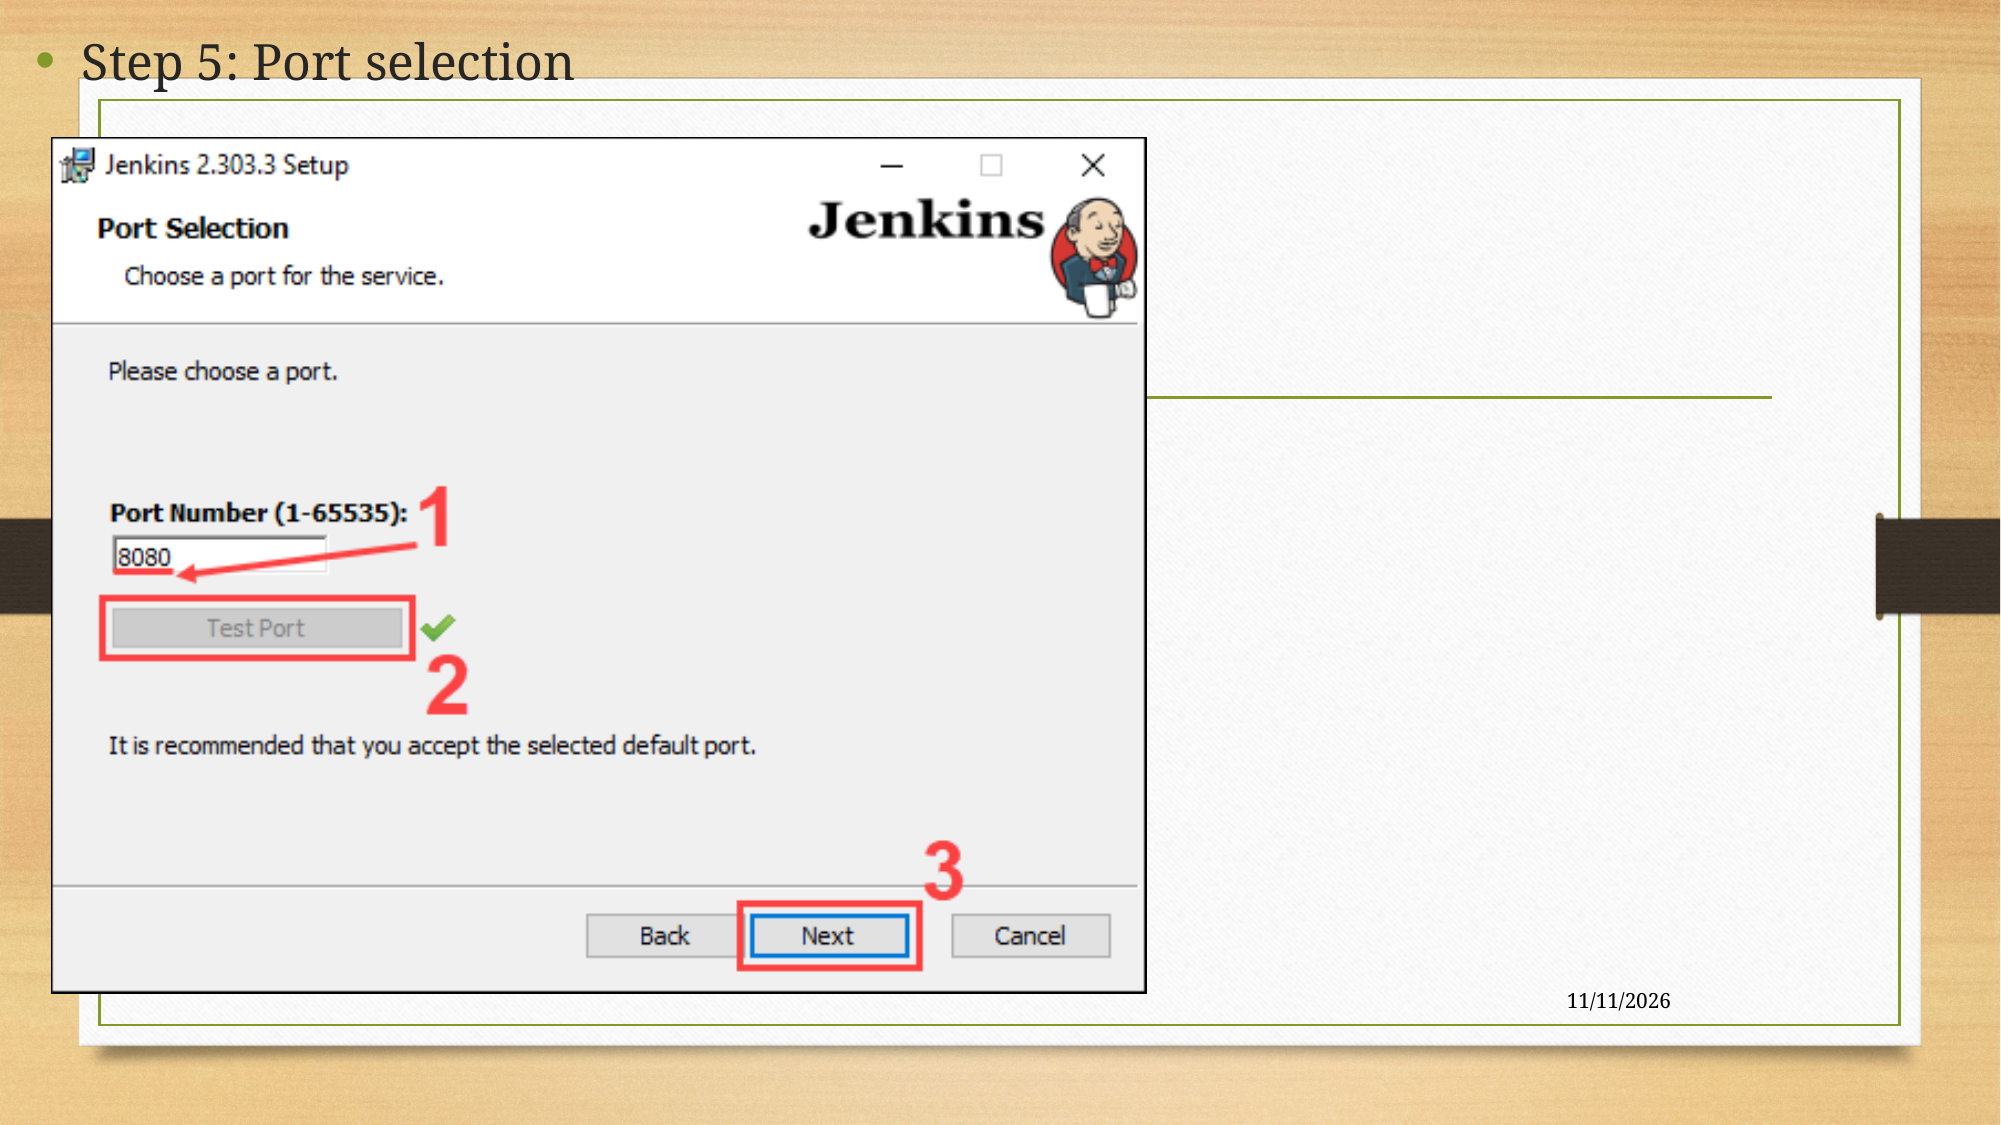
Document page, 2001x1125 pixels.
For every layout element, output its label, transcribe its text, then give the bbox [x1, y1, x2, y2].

list Step 5: Port selection [20, 22, 1863, 1014]
picture [0, 0, 2001, 1125]
footer [212, 979, 1411, 1025]
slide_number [1423, 979, 1686, 1025]
